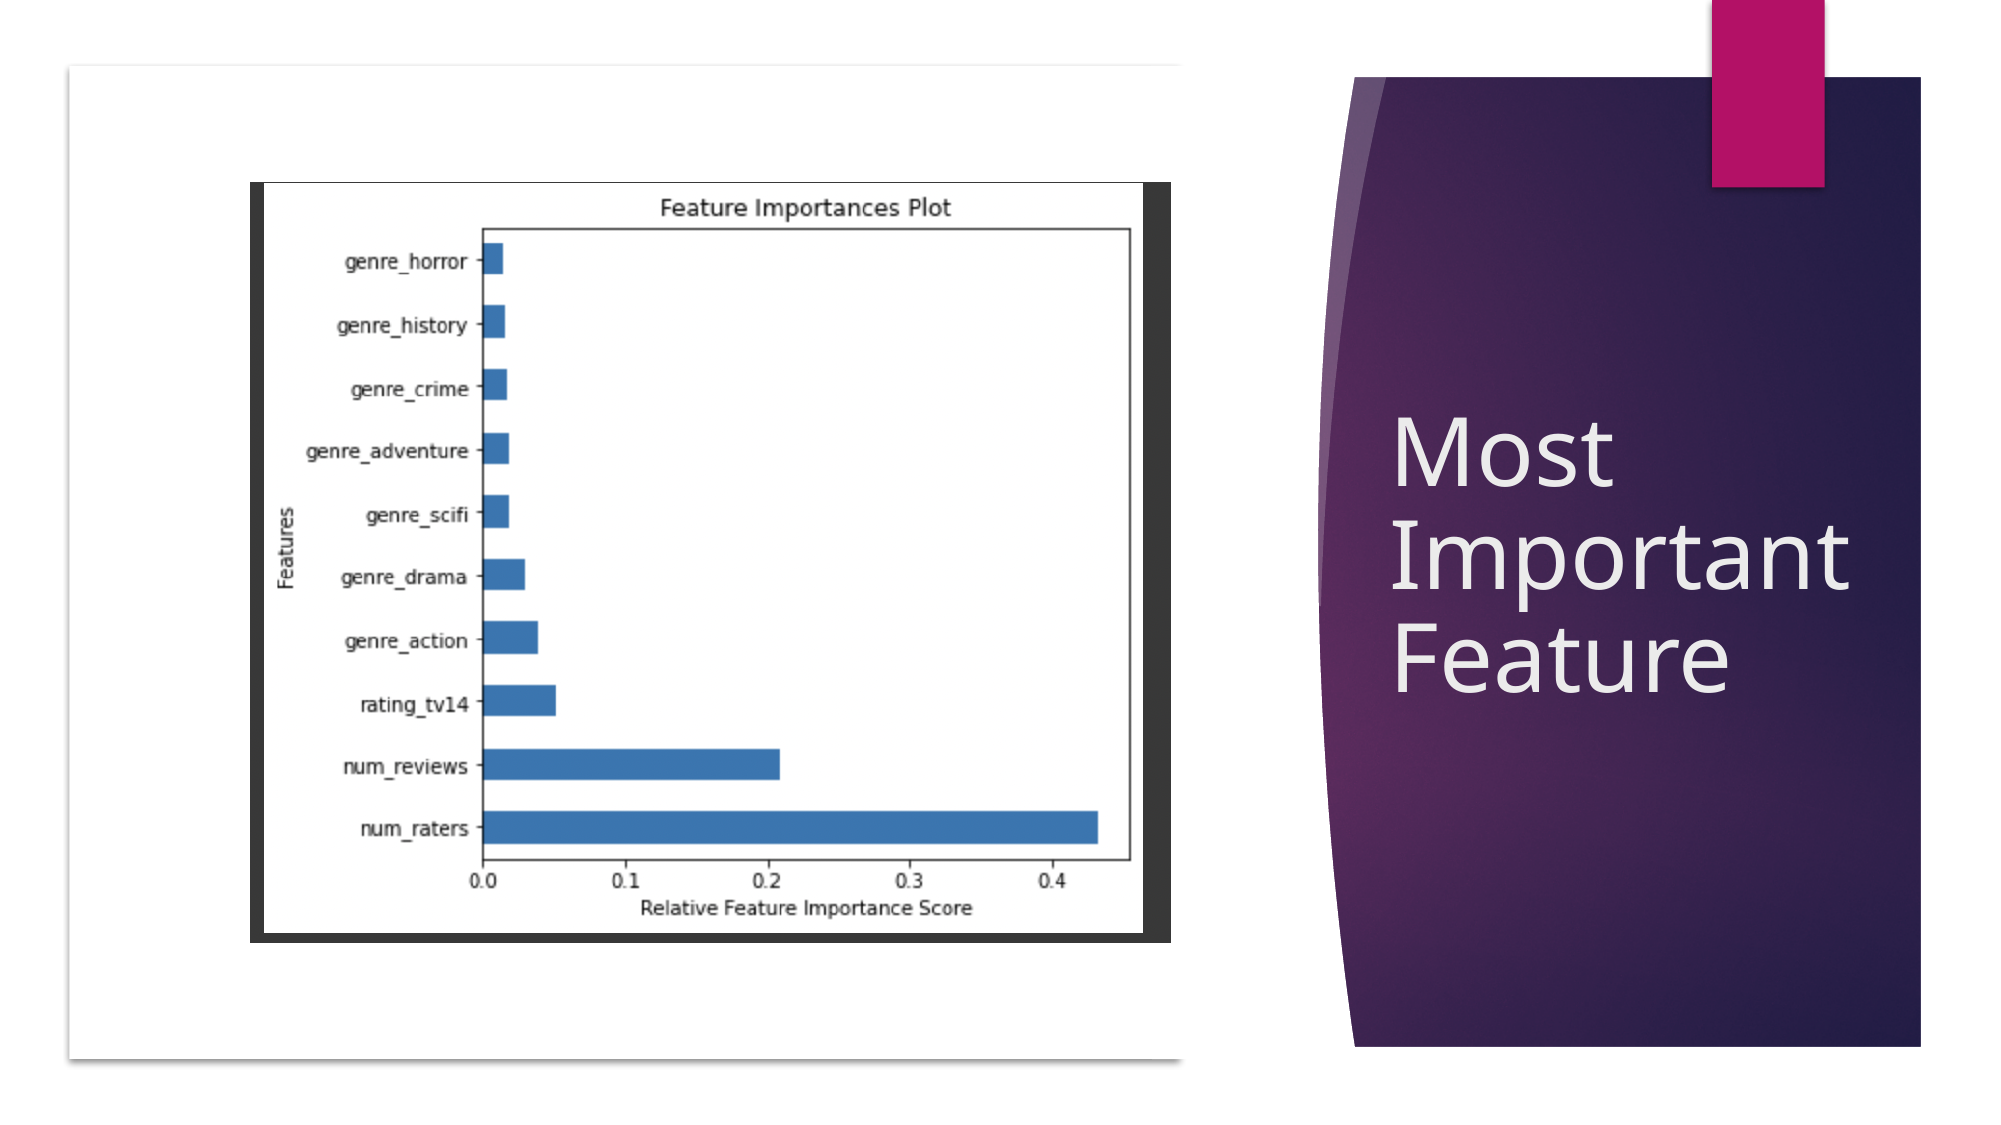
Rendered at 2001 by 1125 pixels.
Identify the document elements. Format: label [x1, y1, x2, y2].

list [250, 182, 1171, 943]
text_box [69, 64, 1367, 1060]
text_box [0, 0, 2000, 1125]
